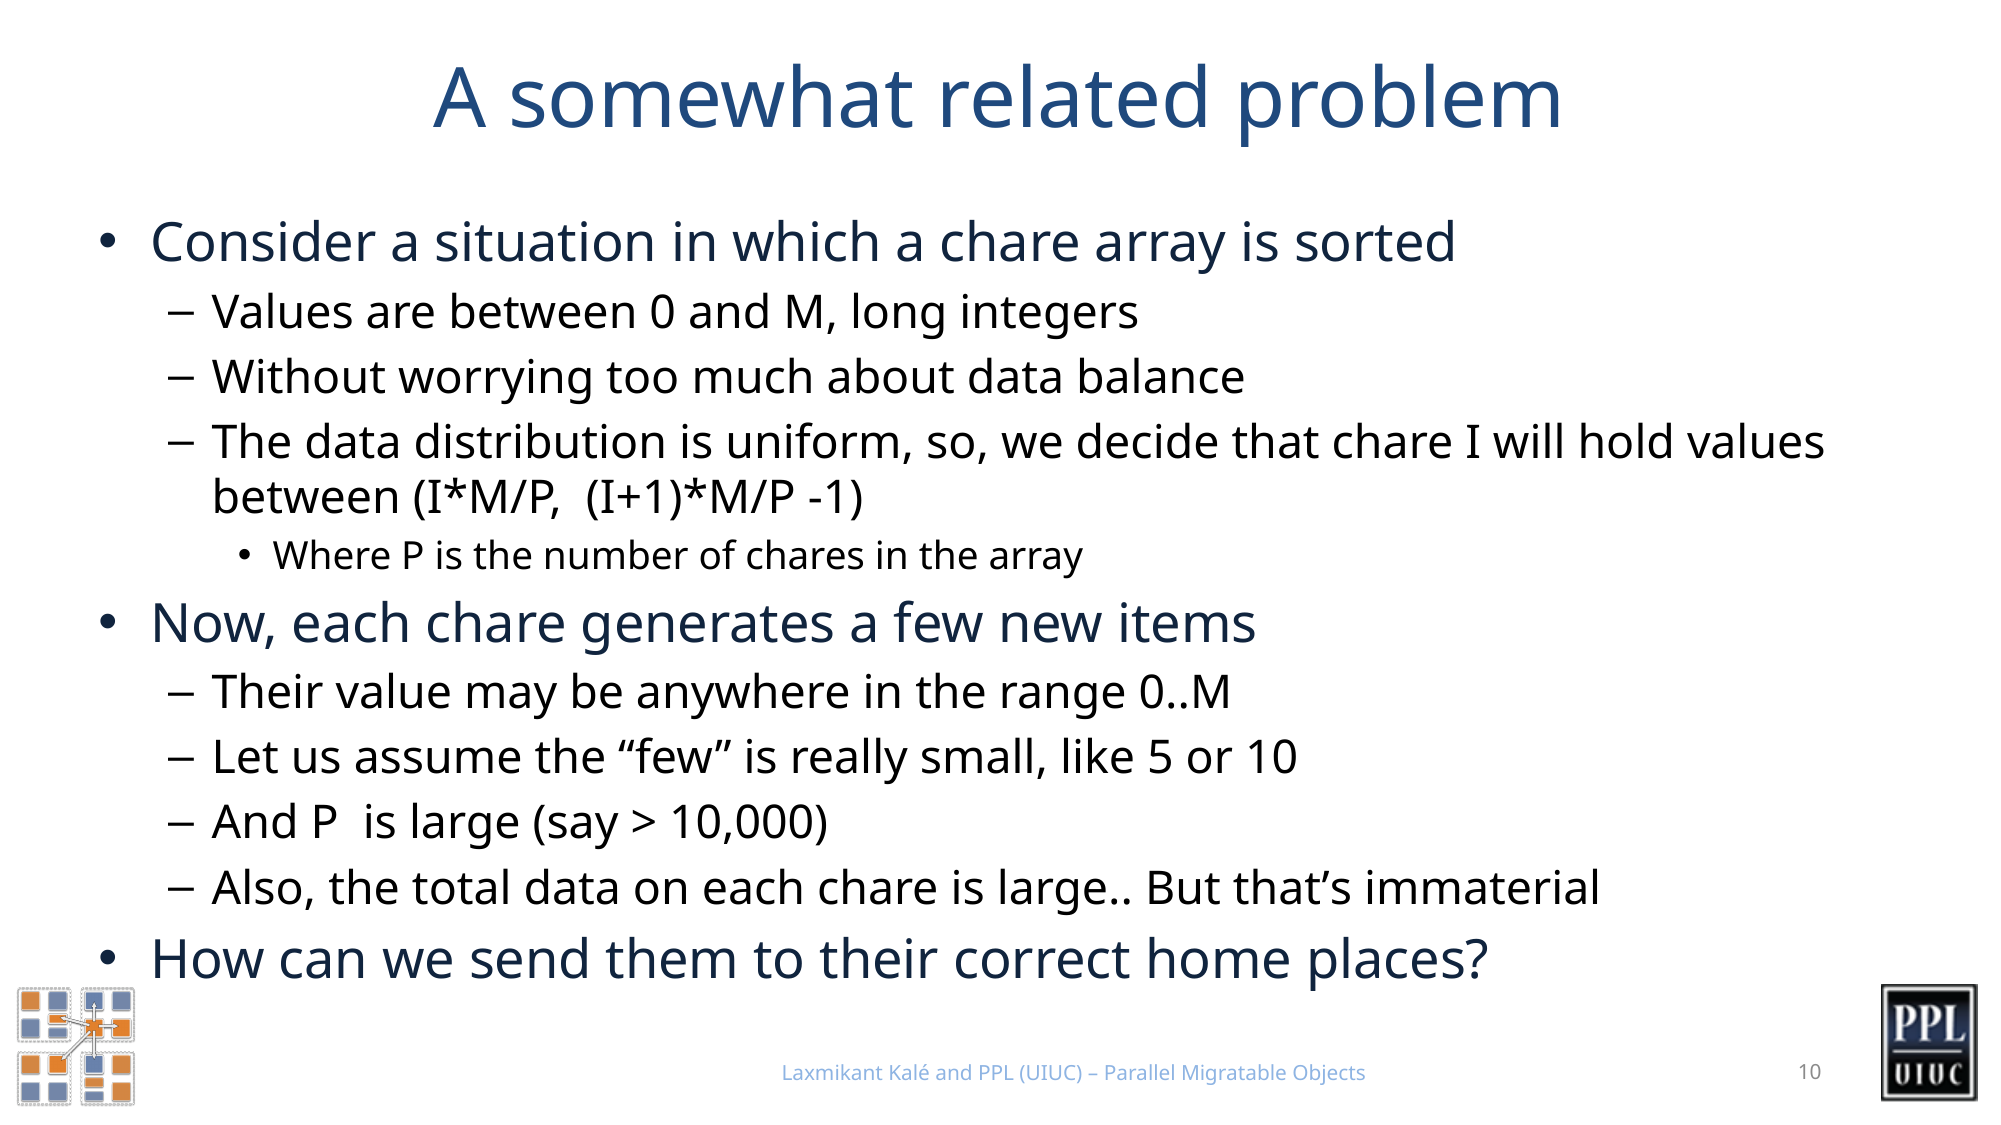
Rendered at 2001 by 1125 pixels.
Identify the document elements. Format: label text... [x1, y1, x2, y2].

picture [1881, 984, 1978, 1107]
slide_number 10 [1625, 1042, 1837, 1103]
list Consider a situation in which a chare array is sorted Values are between 0 and M, long integers Without worrying too much about data balance The data distribution is uniform, so, we decide that chare I will hold values between (I*M/P, (I+1)*M/P -1) Where P is the number of chares in the array Now, each chare generates a few new items Their value may be anywhere in the range 0..M Let us assume the “few” is really small, like 5 or 10 And P is large (say > 10,000) Also, the total data on each chare is large.. But that’s immaterial How can we send them to their correct home places? [83, 200, 1900, 1005]
title A somewhat related problem [66, 24, 1934, 163]
picture [12, 982, 140, 1110]
footer Laxmikant Kalé and PPL (UIUC) – Parallel Migratable Objects [615, 1042, 1387, 1103]
